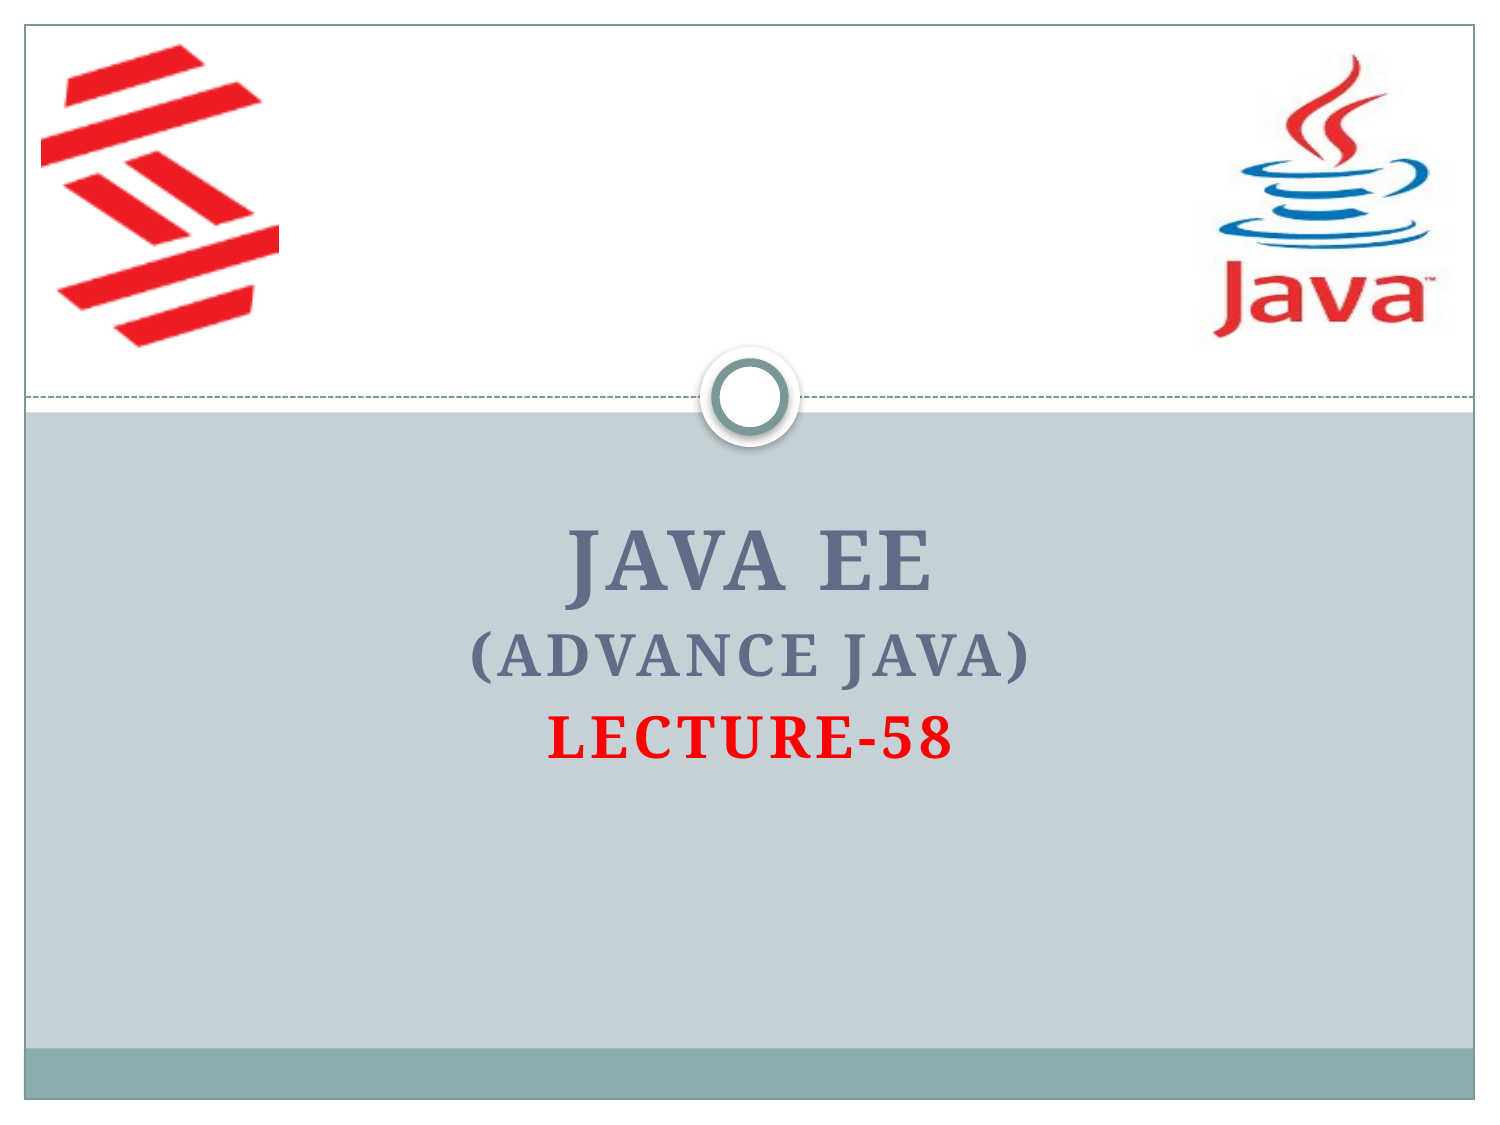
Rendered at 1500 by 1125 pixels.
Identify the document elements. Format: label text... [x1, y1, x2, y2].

subtitle Java ee (ADVANCE JAVA) Lecture-58 [225, 499, 1275, 787]
picture [1163, 42, 1471, 351]
picture [40, 42, 279, 362]
